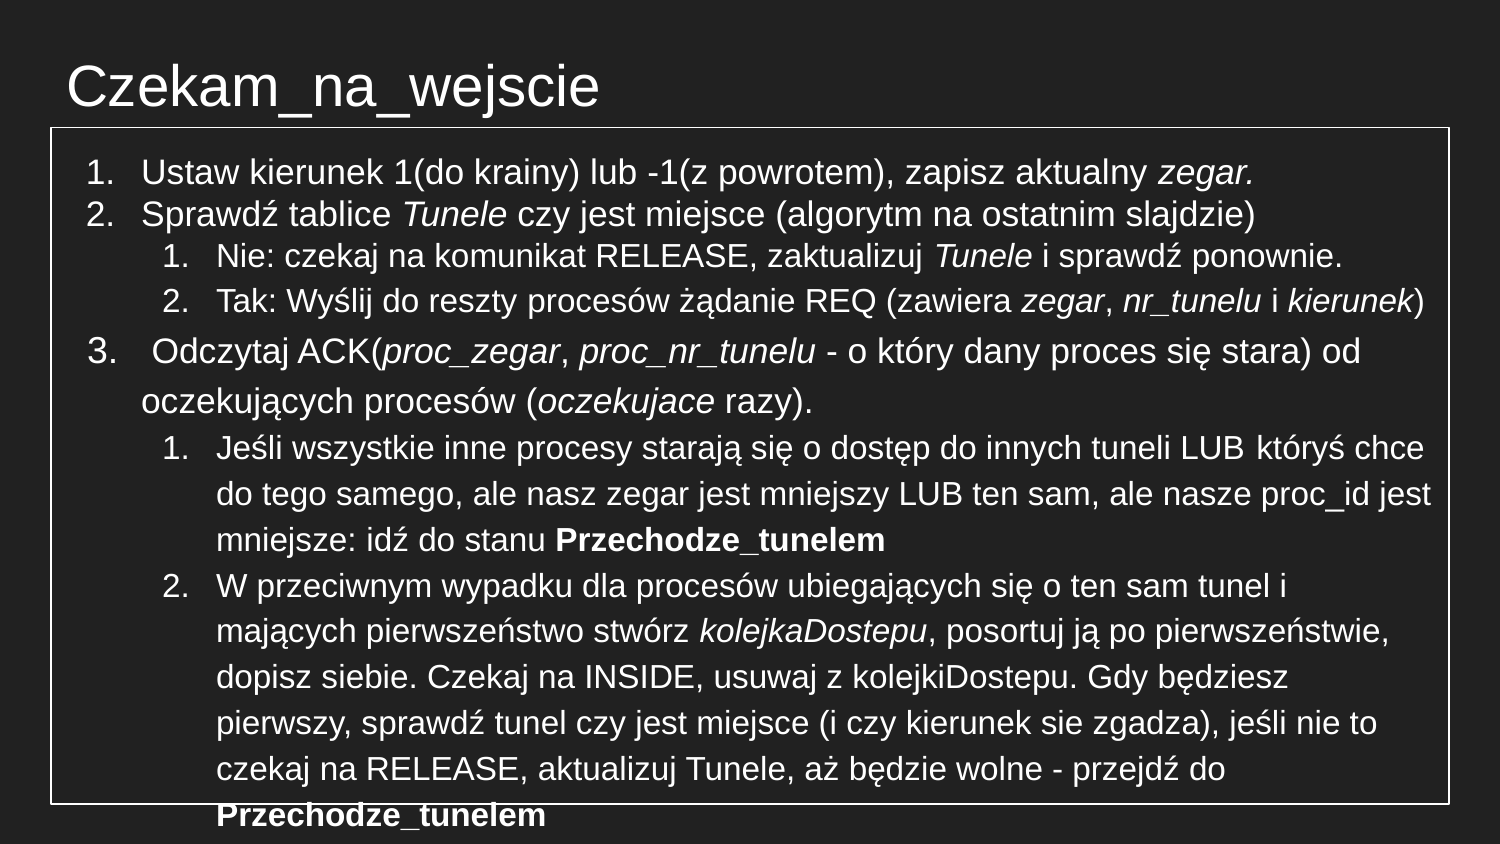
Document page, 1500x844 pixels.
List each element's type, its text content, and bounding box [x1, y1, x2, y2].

list Ustaw kierunek 1(do krainy) lub -1(z powrotem), zapisz aktualny zegar. Sprawdź tablice Tunele czy jest miejsce (algorytm na ostatnim slajdzie) Nie: czekaj na komunikat RELEASE, zaktualizuj Tunele i sprawdź ponownie. Tak: Wyślij do reszty procesów żądanie REQ (zawiera zegar, nr_tunelu i kierunek) Odczytaj ACK(proc_zegar, proc_nr_tunelu - o który dany proces się stara) od oczekujących procesów (oczekujace razy). Jeśli wszystkie inne procesy starają się o dostęp do innych tuneli LUB któryś chce do tego samego, ale nasz zegar jest mniejszy LUB ten sam, ale nasze proc_id jest mniejsze: idź do stanu Przechodze_tunelem W przeciwnym wypadku dla procesów ubiegających się o ten sam tunel i mających pierwszeństwo stwórz kolejkaDostepu, posortuj ją po pierwszeństwie, dopisz siebie. Czekaj na INSIDE, usuwaj z kolejkiDostepu. Gdy będziesz pierwszy, sprawdź tunel czy jest miejsce (i czy kierunek sie zgadza), jeśli nie to czekaj na RELEASE, aktualizuj Tunele, aż będzie wolne - przejdź do Przechodze_tunelem proc_zegar > zegar OR proc_zegar= zegar AND wlasne_id < id_proc Tak: Czy: w tunele jest miejsce, tzn istnieje tunel o kierunku tym samym lub 0 i jego pojemnosc-X >= 0? Tak: aktualizuj tunele, PRZEJDŹ DO Przechodze_tunelem Nie: Odczekaj chwile i PRZEJDŹ DO 3) Nie: Odczekaj pewien czas i PRZEJDŹ DO 3) [51, 127, 1449, 804]
title Czekam_na_wejscie [51, 33, 1449, 127]
